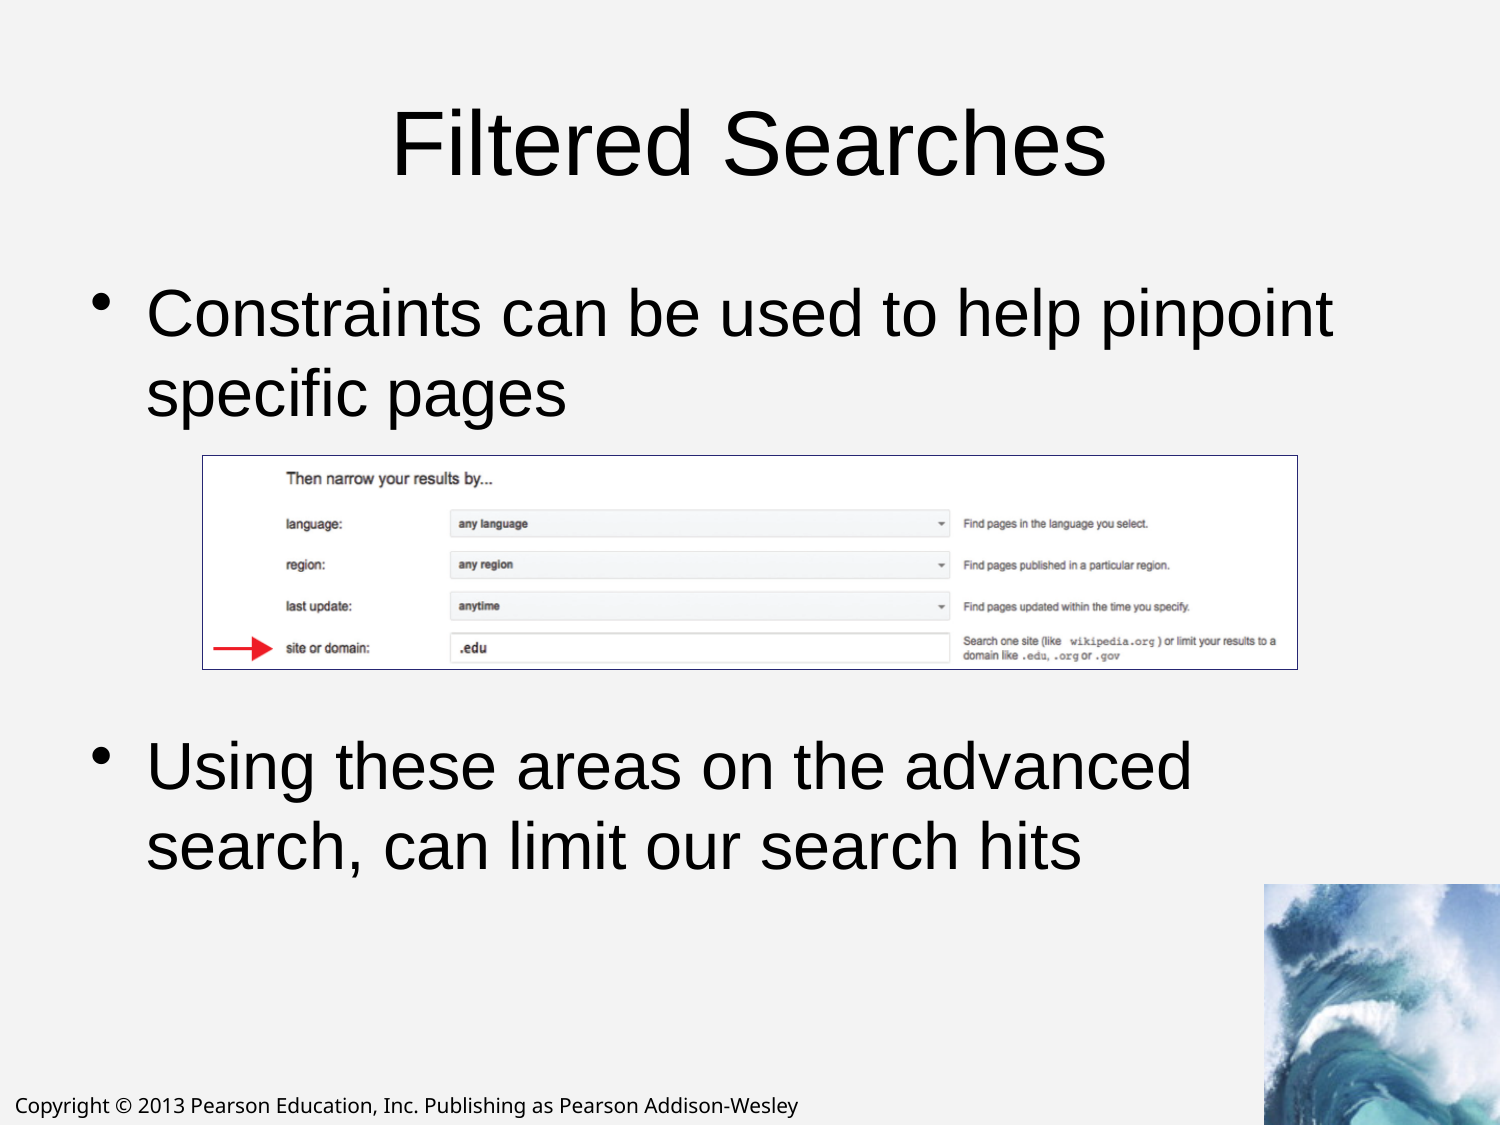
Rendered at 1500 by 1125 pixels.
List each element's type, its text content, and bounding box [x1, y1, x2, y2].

list Constraints can be used to help pinpoint specific pages Using these areas on the advanced search, can limit our search hits [74, 262, 1426, 1006]
title Filtered Searches [74, 44, 1426, 233]
picture [1264, 884, 1500, 1125]
picture [202, 455, 1298, 669]
